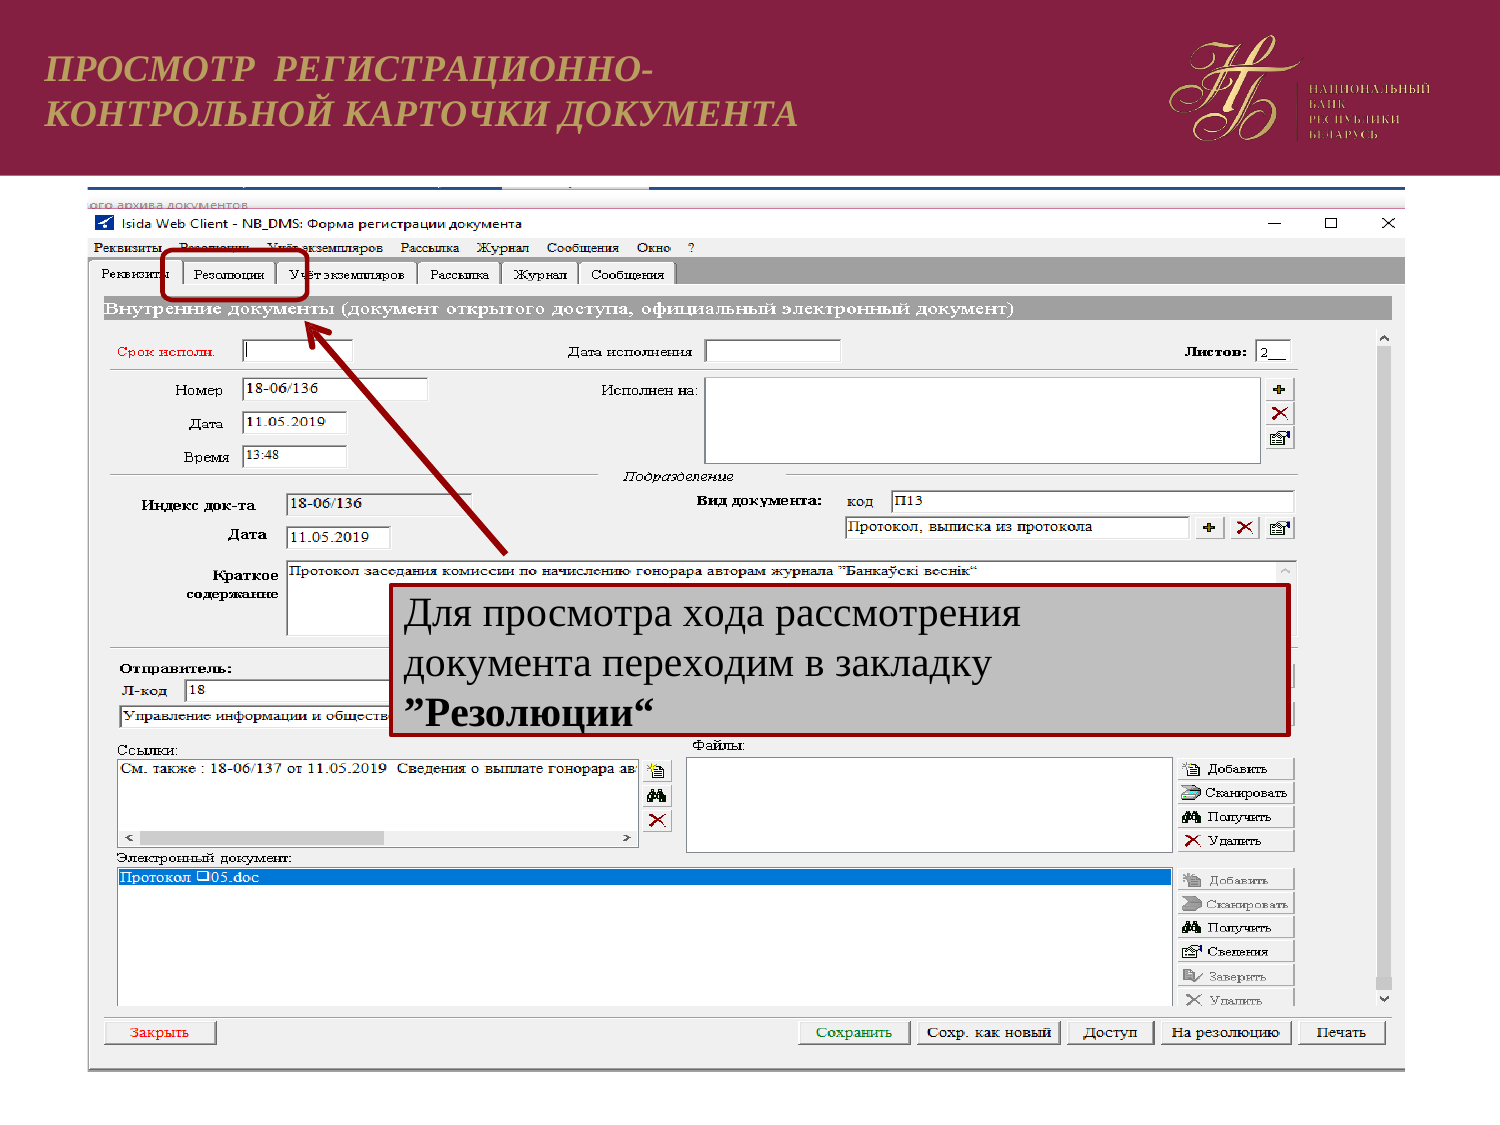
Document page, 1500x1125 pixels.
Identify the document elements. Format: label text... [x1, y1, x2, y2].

picture [87, 187, 1406, 1072]
text_box ПРОСМОТР РЕГИСТРАЦИОННО-КОНТРОЛЬНОЙ КАРТОЧКИ ДОКУМЕНТА [42, 43, 938, 134]
picture [1169, 35, 1430, 141]
